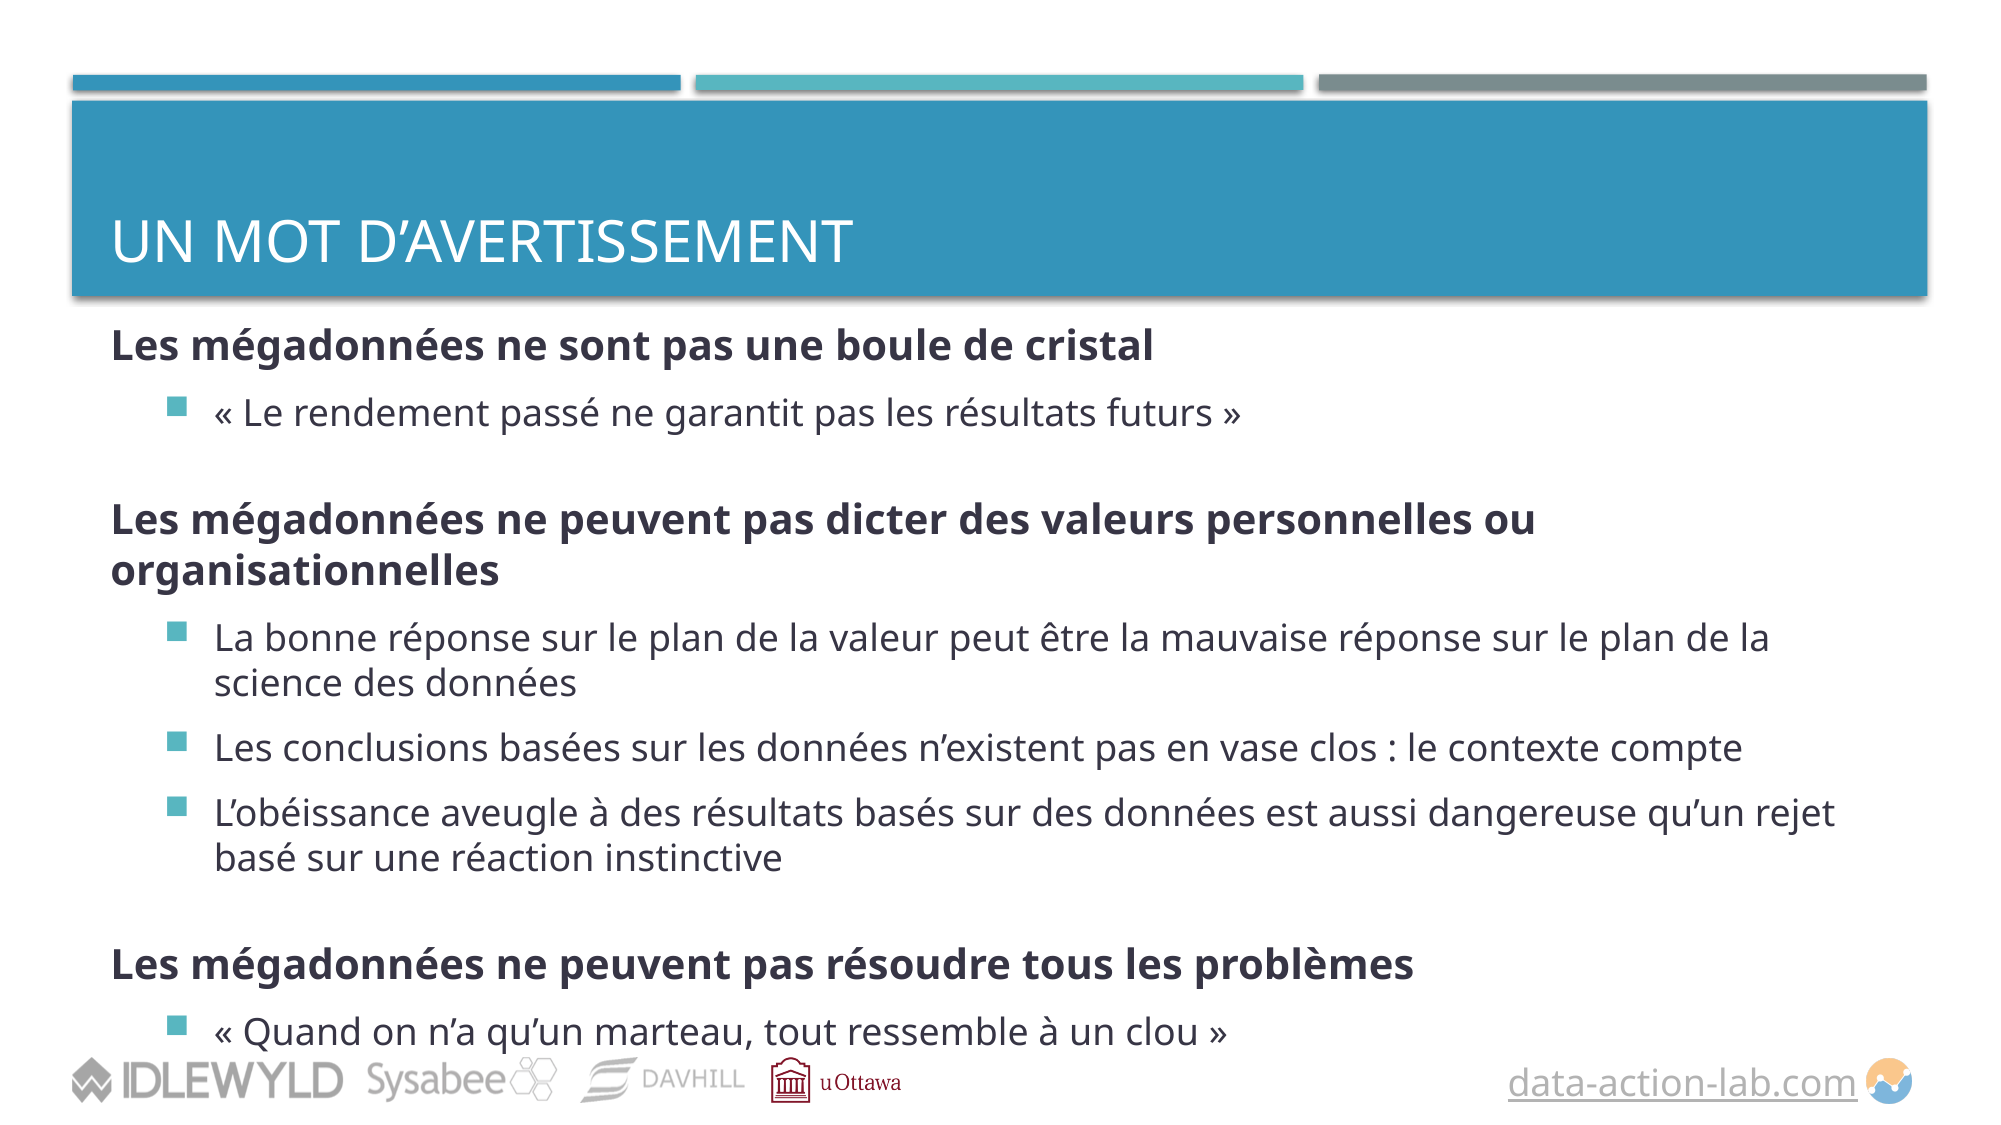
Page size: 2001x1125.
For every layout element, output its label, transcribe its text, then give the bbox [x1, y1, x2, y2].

title Un mot d’avertissement [95, 115, 1905, 282]
list Les mégadonnées ne sont pas une boule de cristal « Le rendement passé ne garantit pas les résultats futurs » Les mégadonnées ne peuvent pas dicter des valeurs personnelles ou organisationnelles La bonne réponse sur le plan de la valeur peut être la mauvaise réponse sur le plan de la science des données Les conclusions basées sur les données n’existent pas en vase clos : le contexte compte L’obéissance aveugle à des résultats basés sur des données est aussi dangereuse qu’un rejet basé sur une réaction instinctive Les mégadonnées ne peuvent pas résoudre tous les problèmes « Quand on n’a qu’un marteau, tout ressemble à un clou » [95, 346, 1905, 1026]
picture [771, 1057, 901, 1103]
picture [72, 1057, 745, 1103]
